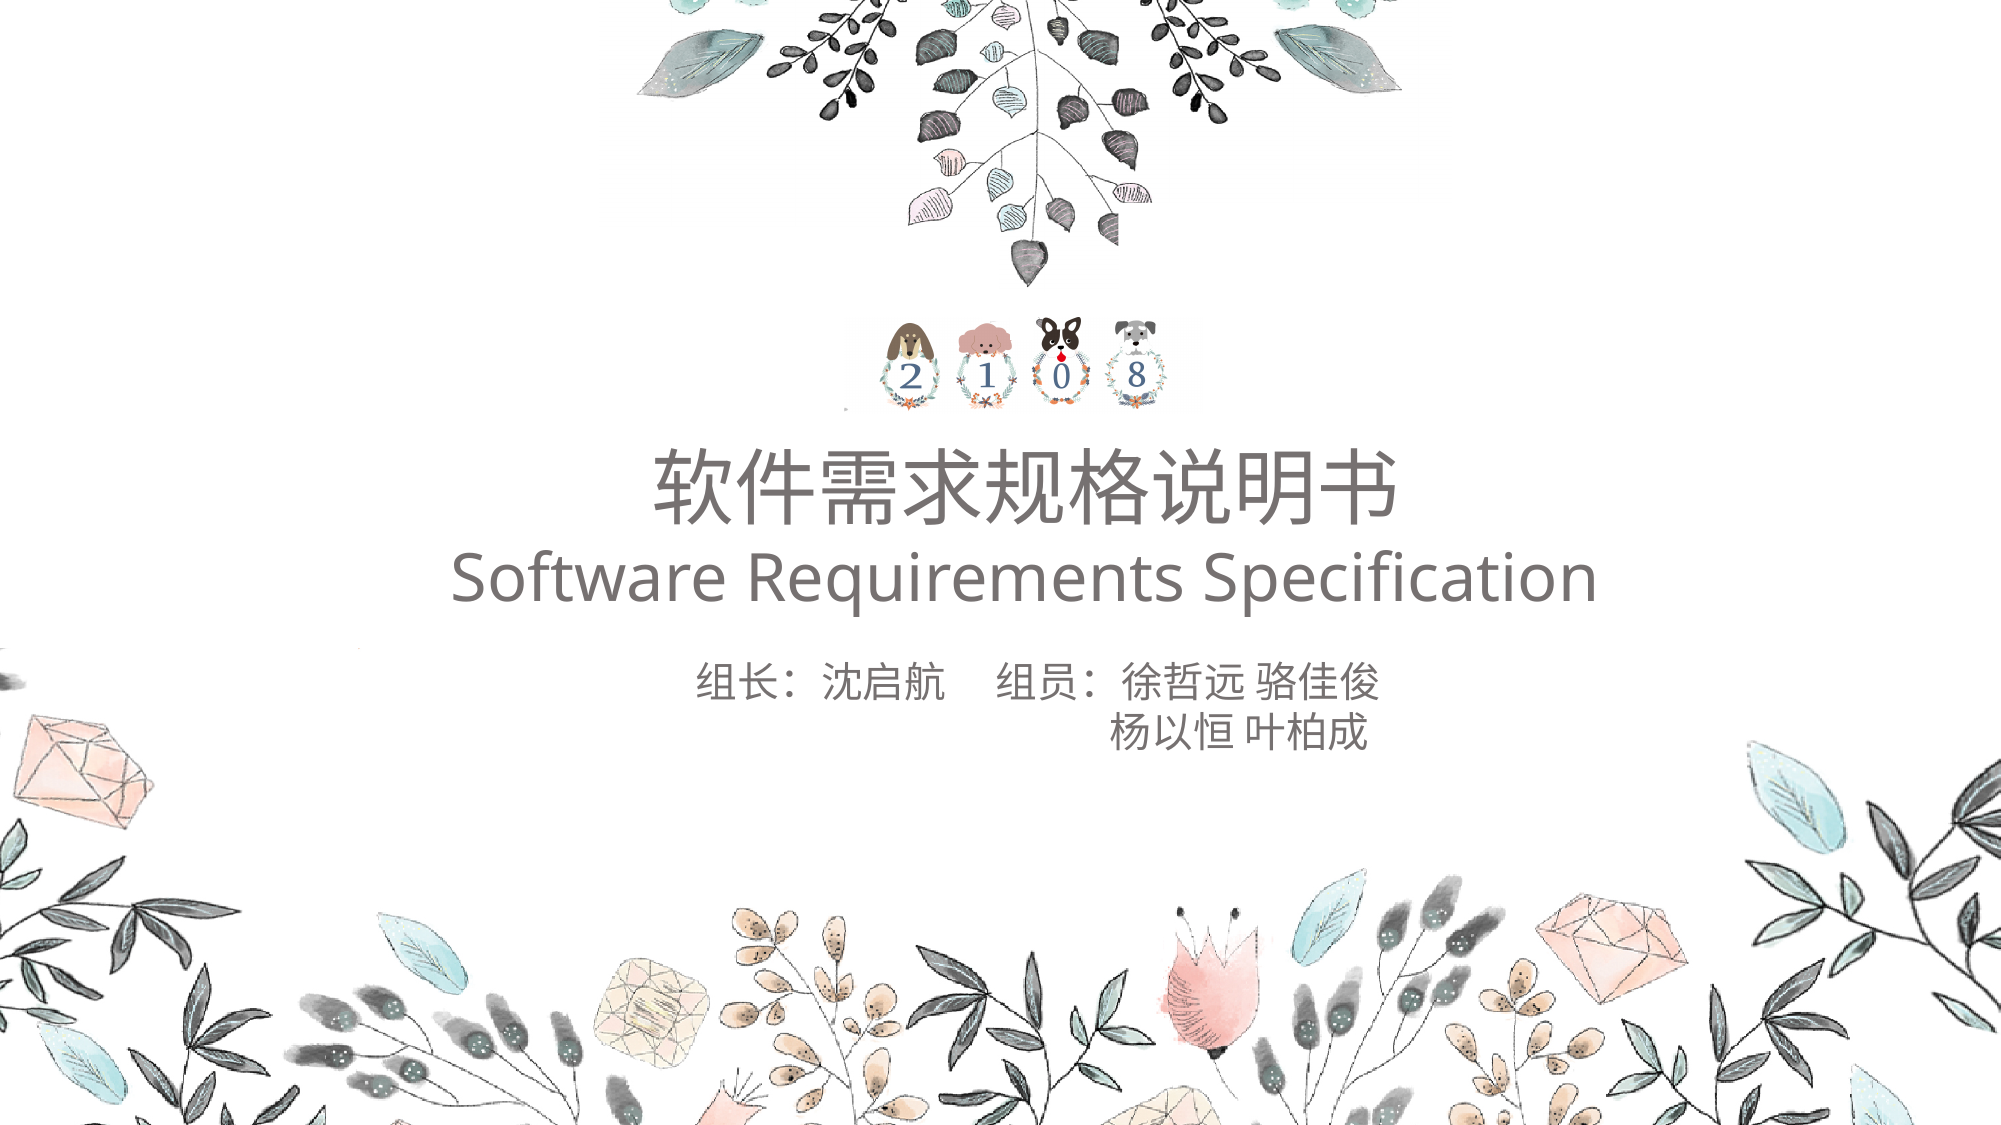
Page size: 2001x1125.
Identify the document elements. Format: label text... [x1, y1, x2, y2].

text_box 软件需求规格说明书 Software Requirements Specification [341, 429, 1710, 621]
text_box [844, 307, 1203, 414]
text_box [0, 648, 2000, 1125]
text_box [516, 0, 1478, 338]
